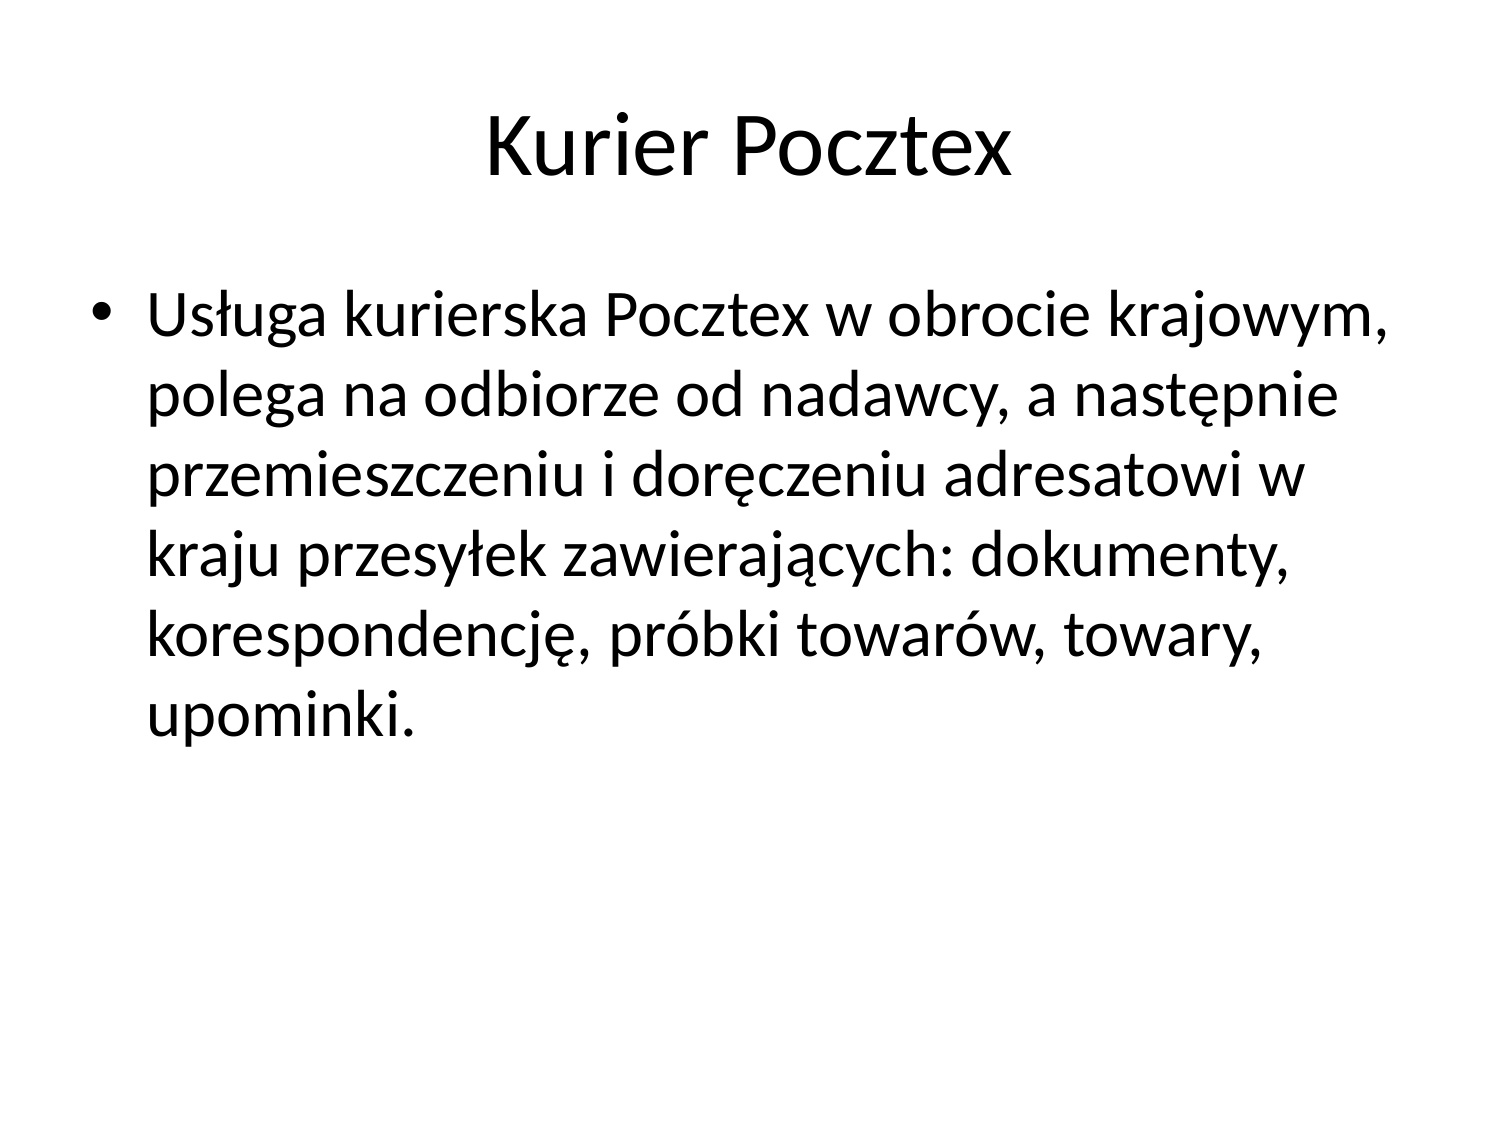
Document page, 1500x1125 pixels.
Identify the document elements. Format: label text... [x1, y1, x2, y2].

title Kurier Pocztex [75, 45, 1425, 233]
list Usługa kurierska Pocztex w obrocie krajowym, polega na odbiorze od nadawcy, a następnie przemieszczeniu i doręczeniu adresatowi w kraju przesyłek zawierających: dokumenty, korespondencję, próbki towarów, towary, upominki. [75, 262, 1425, 1005]
